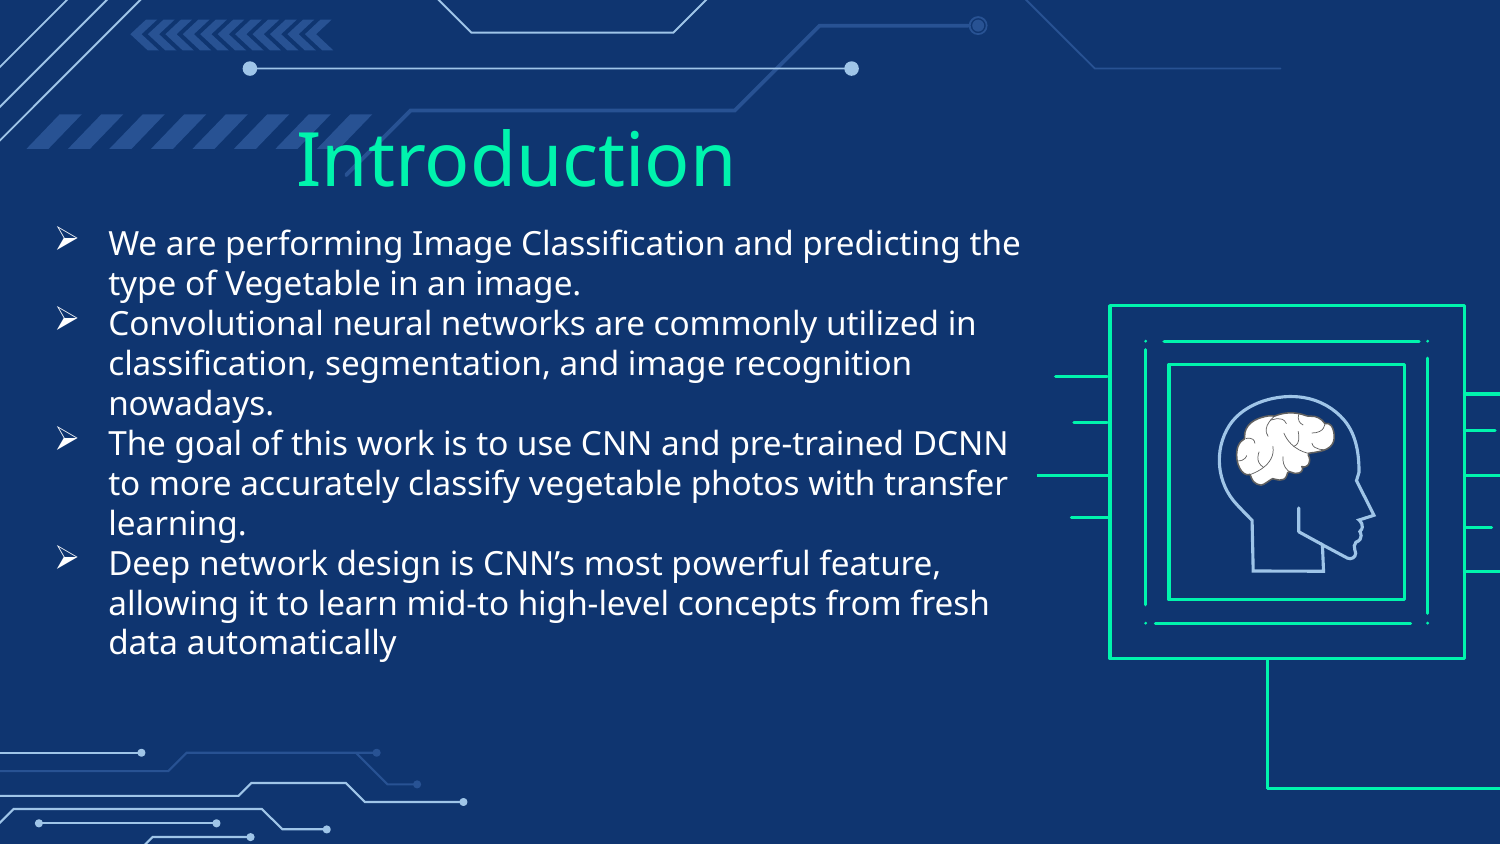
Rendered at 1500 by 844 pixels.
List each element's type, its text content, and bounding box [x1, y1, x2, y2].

subtitle We are performing Image Classification and predicting the type of Vegetable in an image. Convolutional neural networks are commonly utilized in classification, segmentation, and image recognition nowadays. The goal of this work is to use CNN and pre-trained DCNN to more accurately classify vegetable photos with transfer learning. Deep network design is CNN’s most powerful feature, allowing it to learn mid-to high-level concepts from fresh data automatically [33, 82, 1033, 802]
title Introduction [143, 41, 737, 82]
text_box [1036, 305, 1500, 789]
